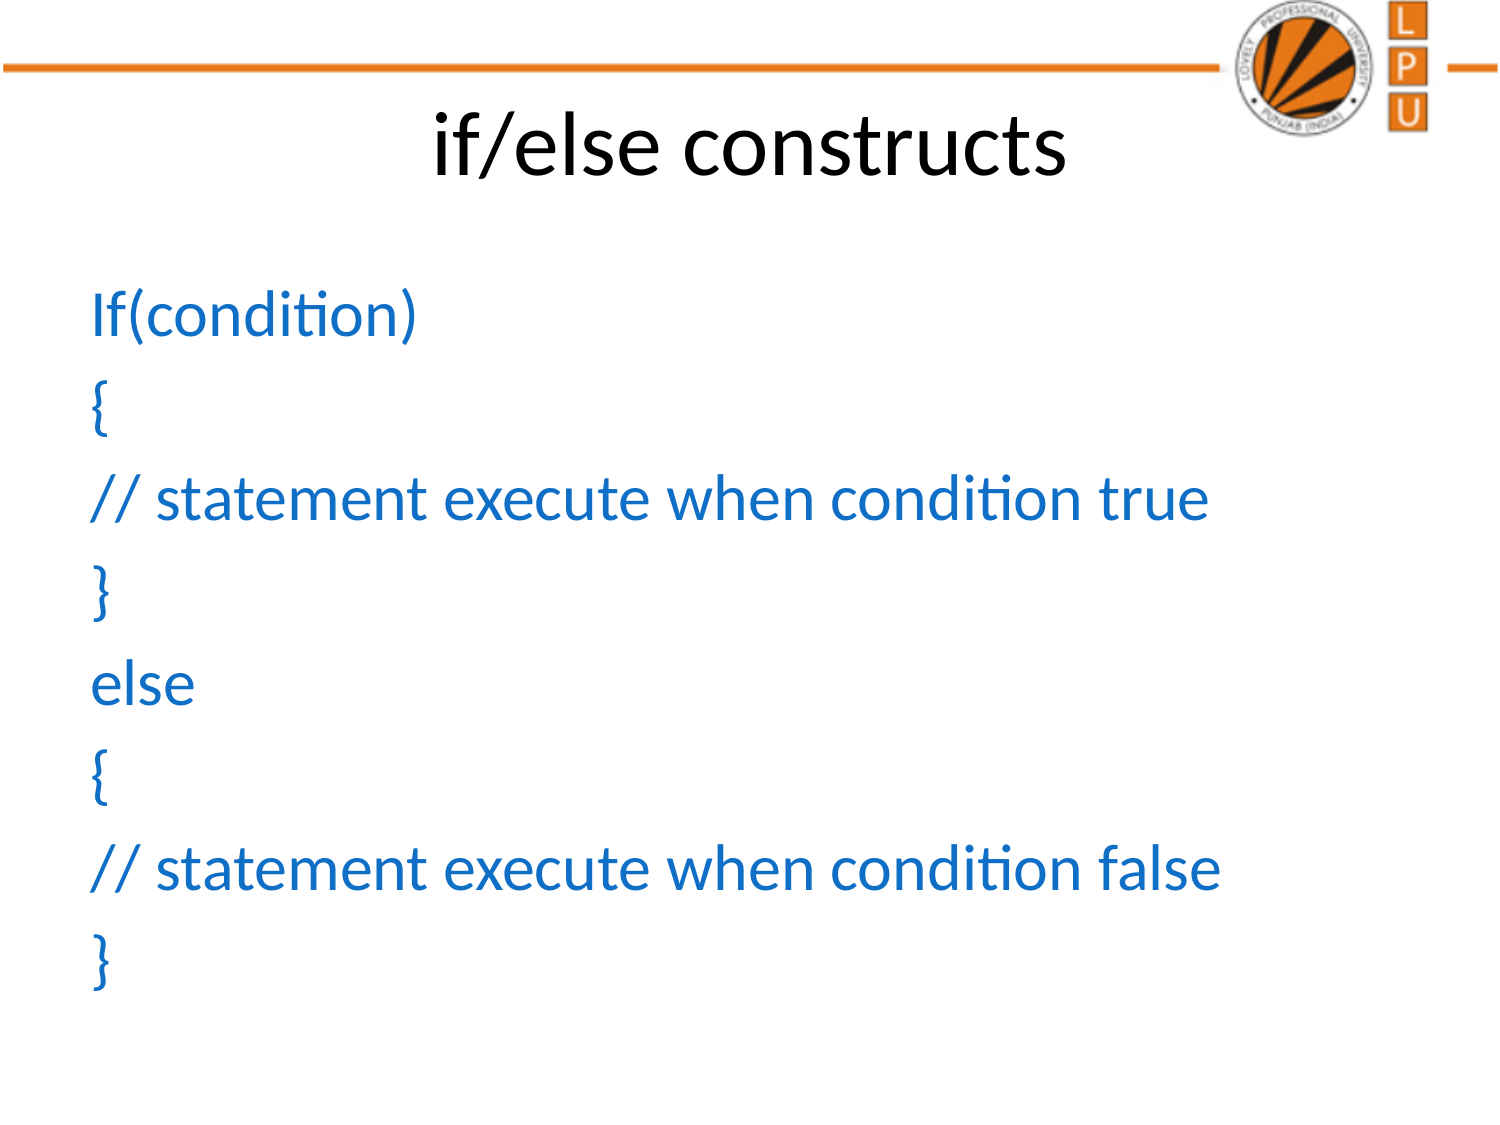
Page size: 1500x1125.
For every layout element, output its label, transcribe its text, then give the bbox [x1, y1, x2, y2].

list If(condition) { // statement execute when condition true } else { // statement execute when condition false } [75, 262, 1425, 1005]
title if/else constructs [75, 45, 1425, 233]
picture [3, 0, 1500, 155]
